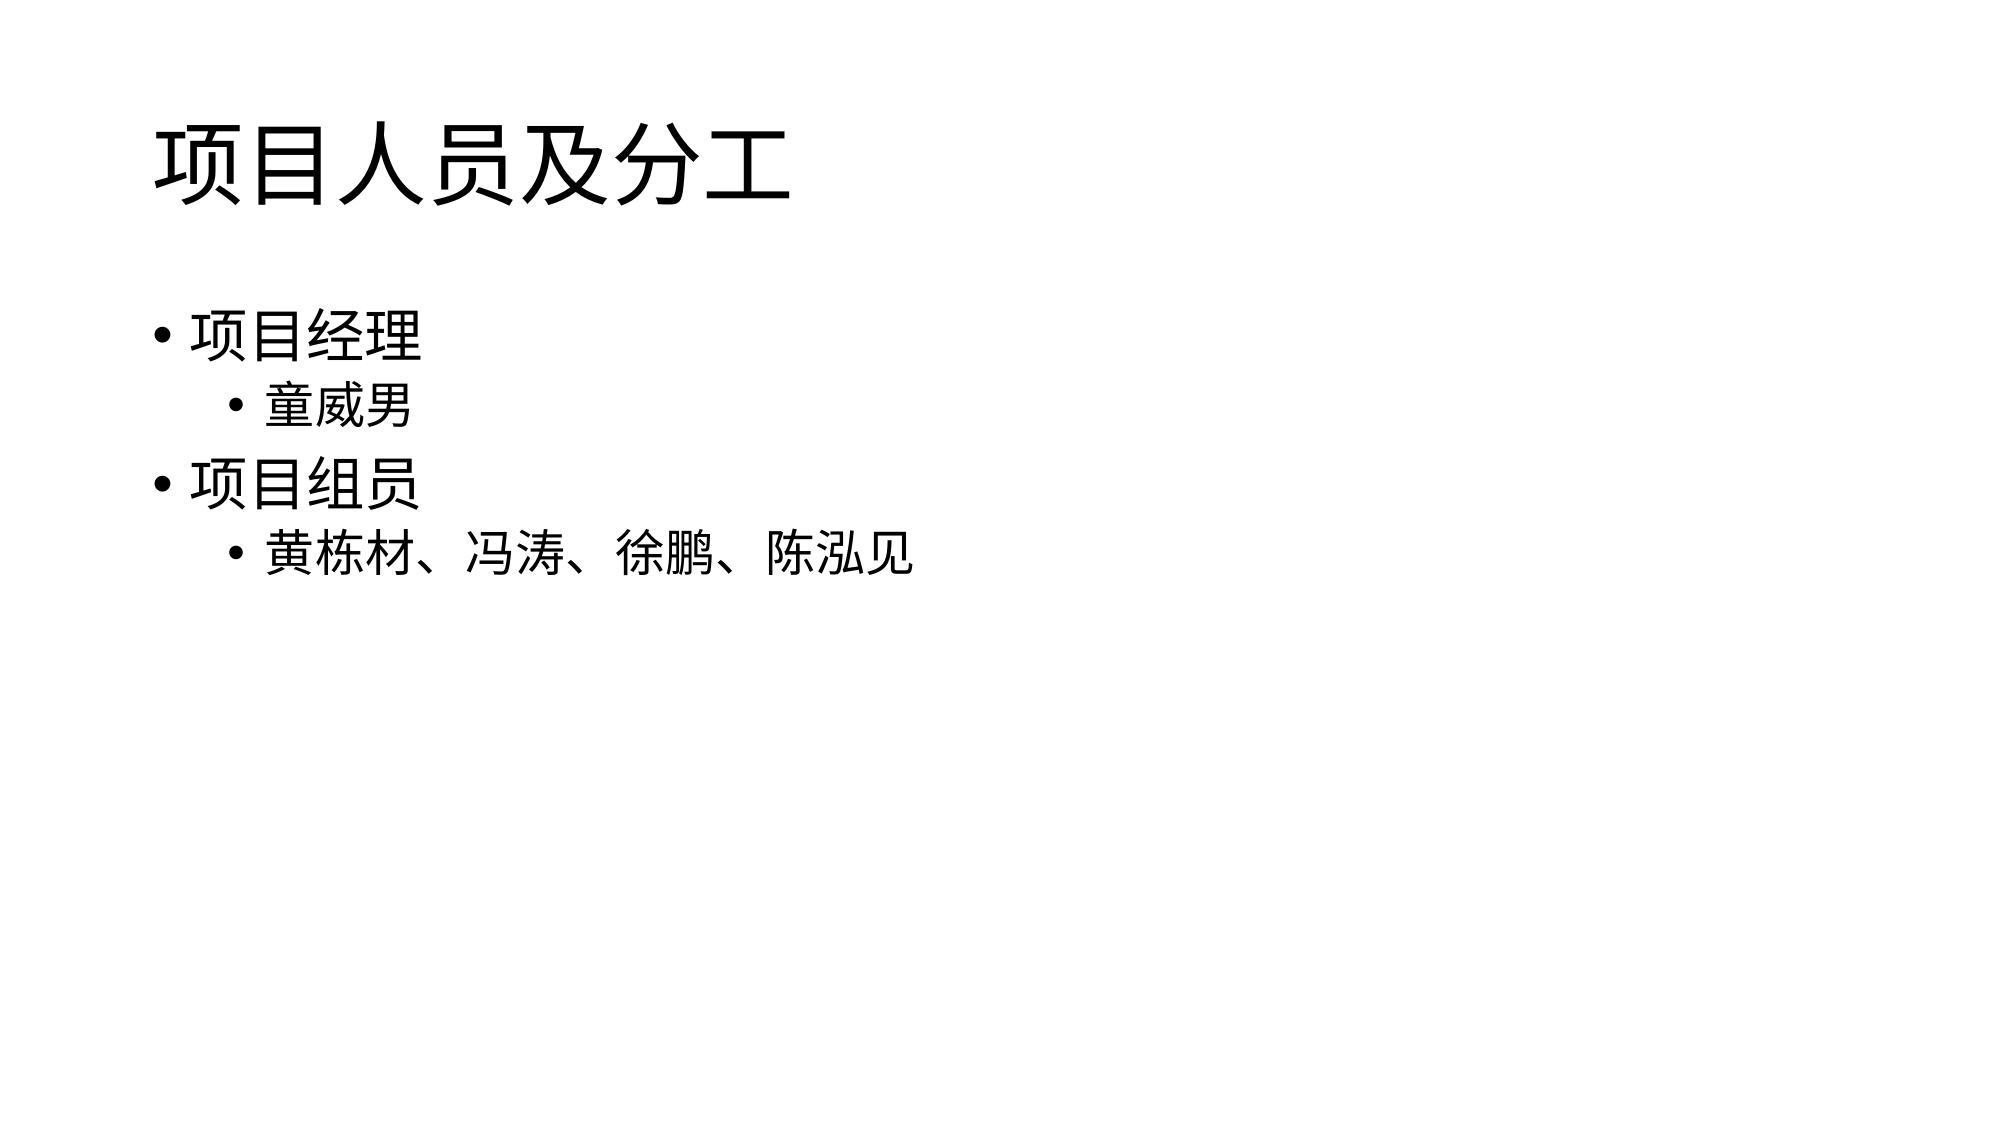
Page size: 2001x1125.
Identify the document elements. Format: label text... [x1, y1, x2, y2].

list 项目经理 童威男 项目组员 黄栋材、冯涛、徐鹏、陈泓见 [137, 299, 1863, 1014]
title 项目人员及分工 [137, 59, 1863, 278]
